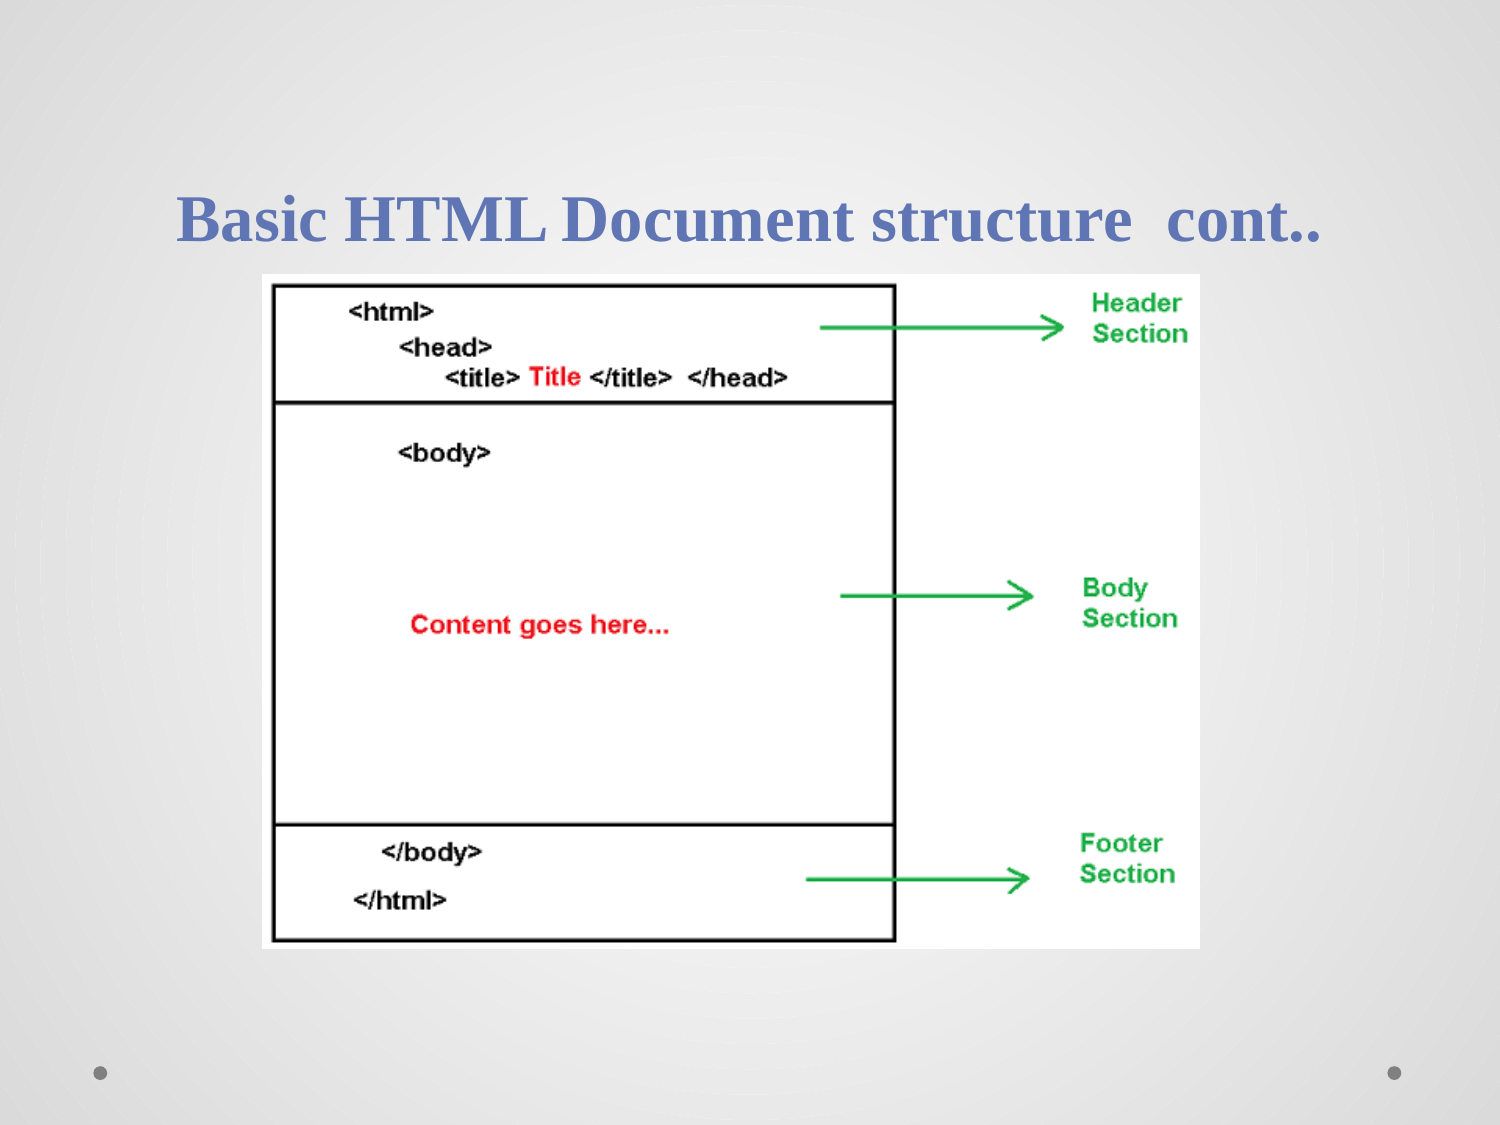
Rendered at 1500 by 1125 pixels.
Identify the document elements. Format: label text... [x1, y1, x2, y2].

title Basic HTML Document structure cont.. [75, 0, 1425, 263]
picture [262, 274, 1201, 949]
